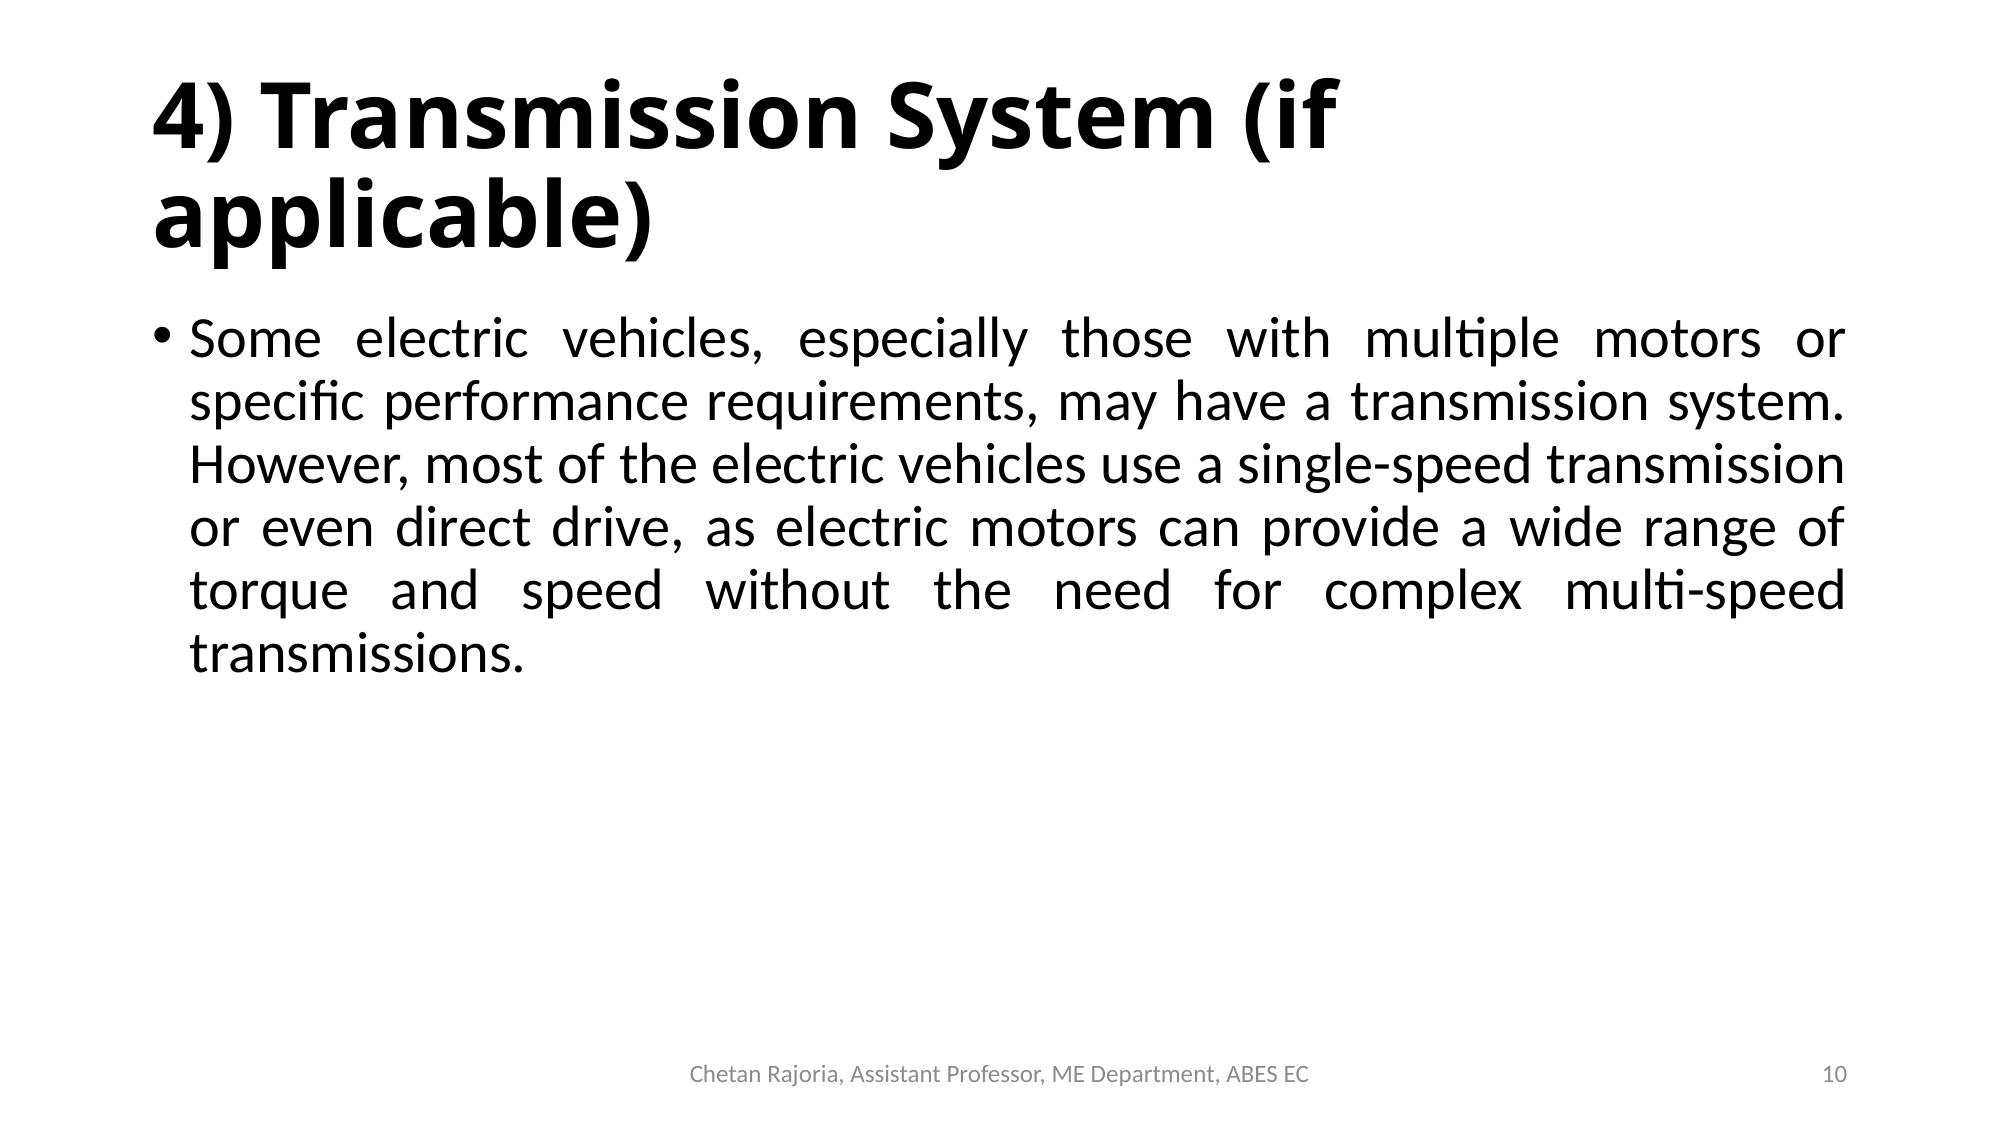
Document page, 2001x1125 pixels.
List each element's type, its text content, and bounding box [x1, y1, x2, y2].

list Some electric vehicles, especially those with multiple motors or specific performance requirements, may have a transmission system. However, most of the electric vehicles use a single-speed transmission or even direct drive, as electric motors can provide a wide range of torque and speed without the need for complex multi-speed transmissions. [137, 299, 1863, 1014]
title 4) Transmission System (if applicable) [137, 59, 1863, 278]
slide_number 10 [1412, 1042, 1863, 1103]
footer Chetan Rajoria, Assistant Professor, ME Department, ABES EC [662, 1042, 1338, 1103]
